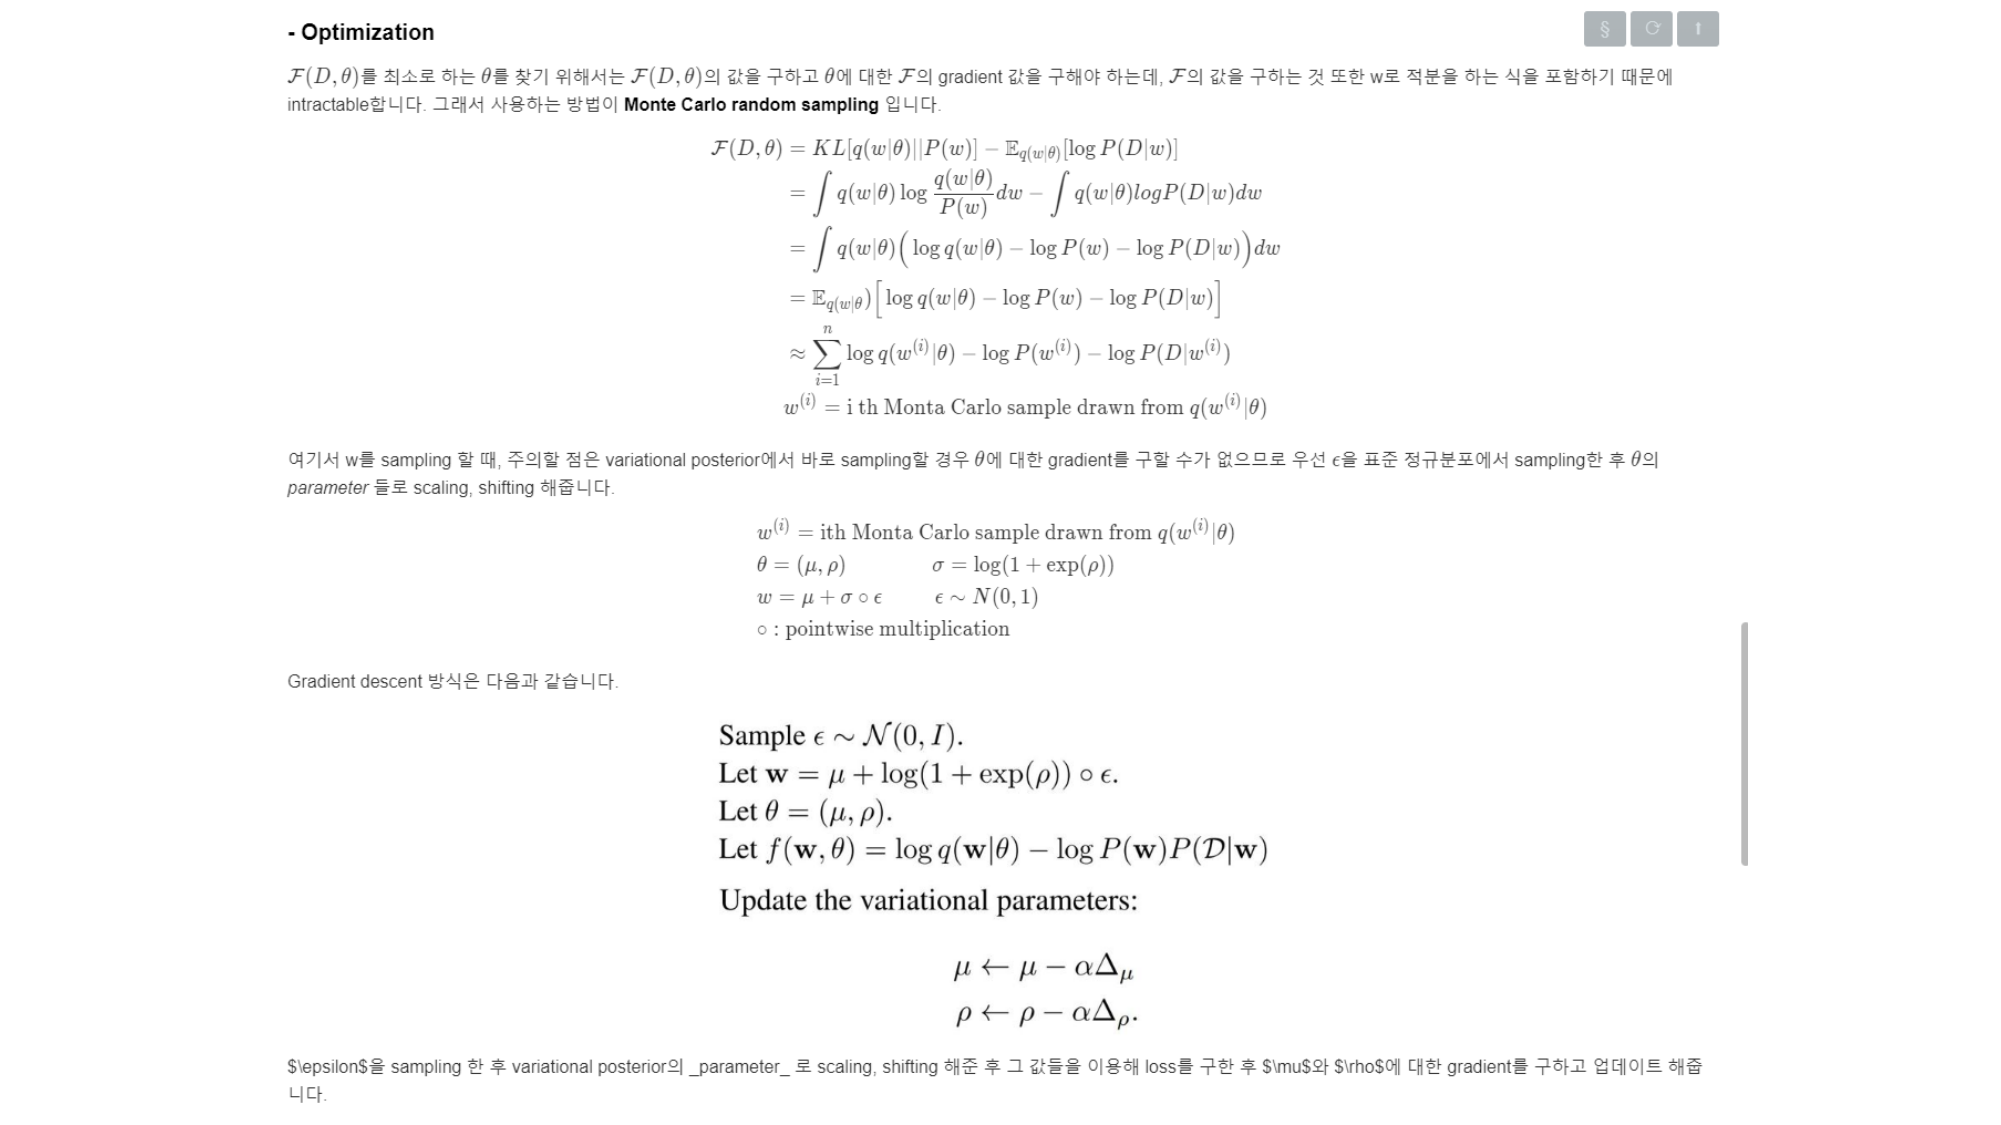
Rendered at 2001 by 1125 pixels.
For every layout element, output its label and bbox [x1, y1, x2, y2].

picture [252, 0, 1748, 1125]
